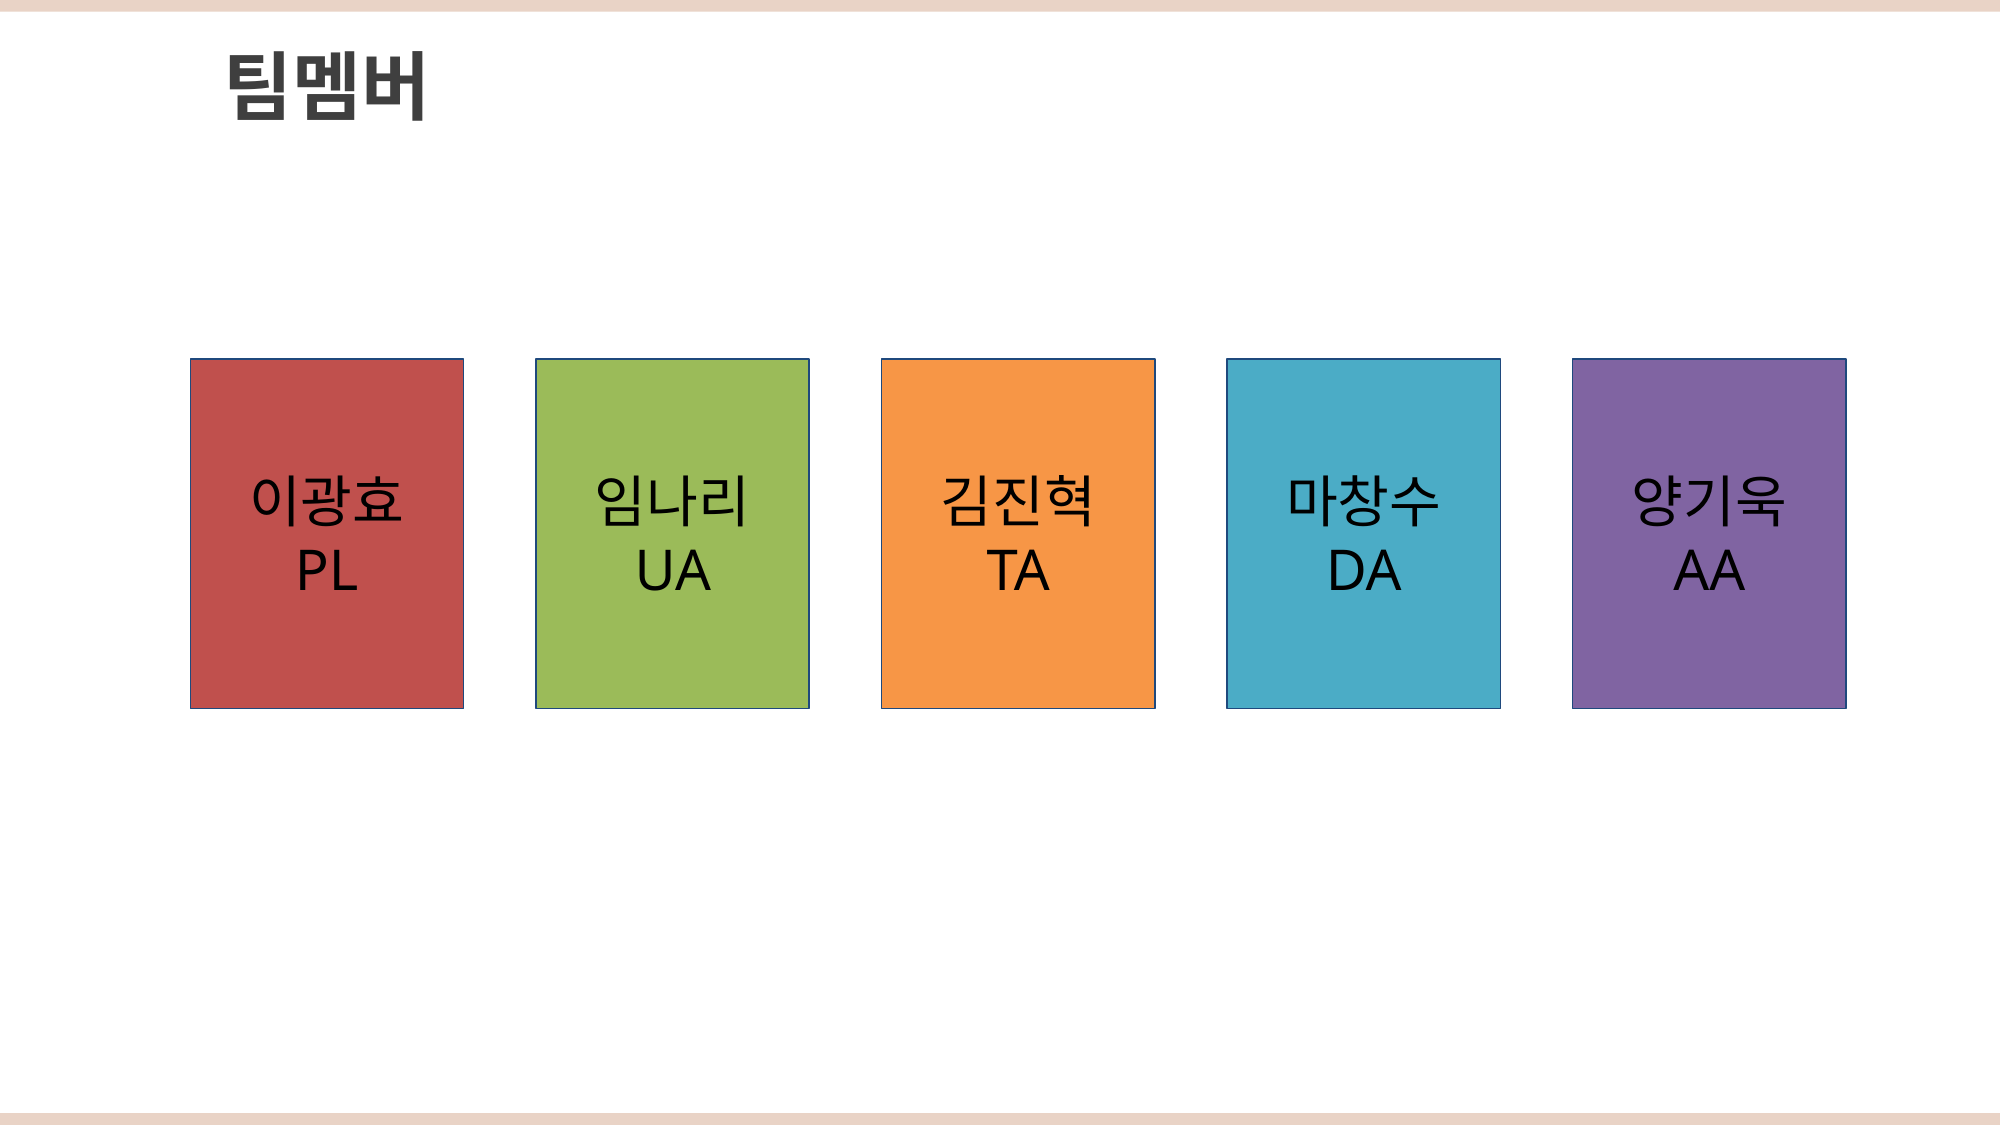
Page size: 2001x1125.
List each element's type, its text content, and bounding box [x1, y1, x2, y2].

text_box 팀멤버 [208, 32, 1025, 138]
text_box 이광효 PL [190, 359, 464, 709]
text_box 김진혁 TA [881, 359, 1155, 709]
text_box 마창수 DA [1227, 359, 1501, 709]
text_box [0, 1113, 2000, 1125]
text_box 양기욱 AA [1572, 359, 1846, 709]
text_box 임나리 UA [536, 359, 810, 709]
text_box [0, 0, 2000, 12]
